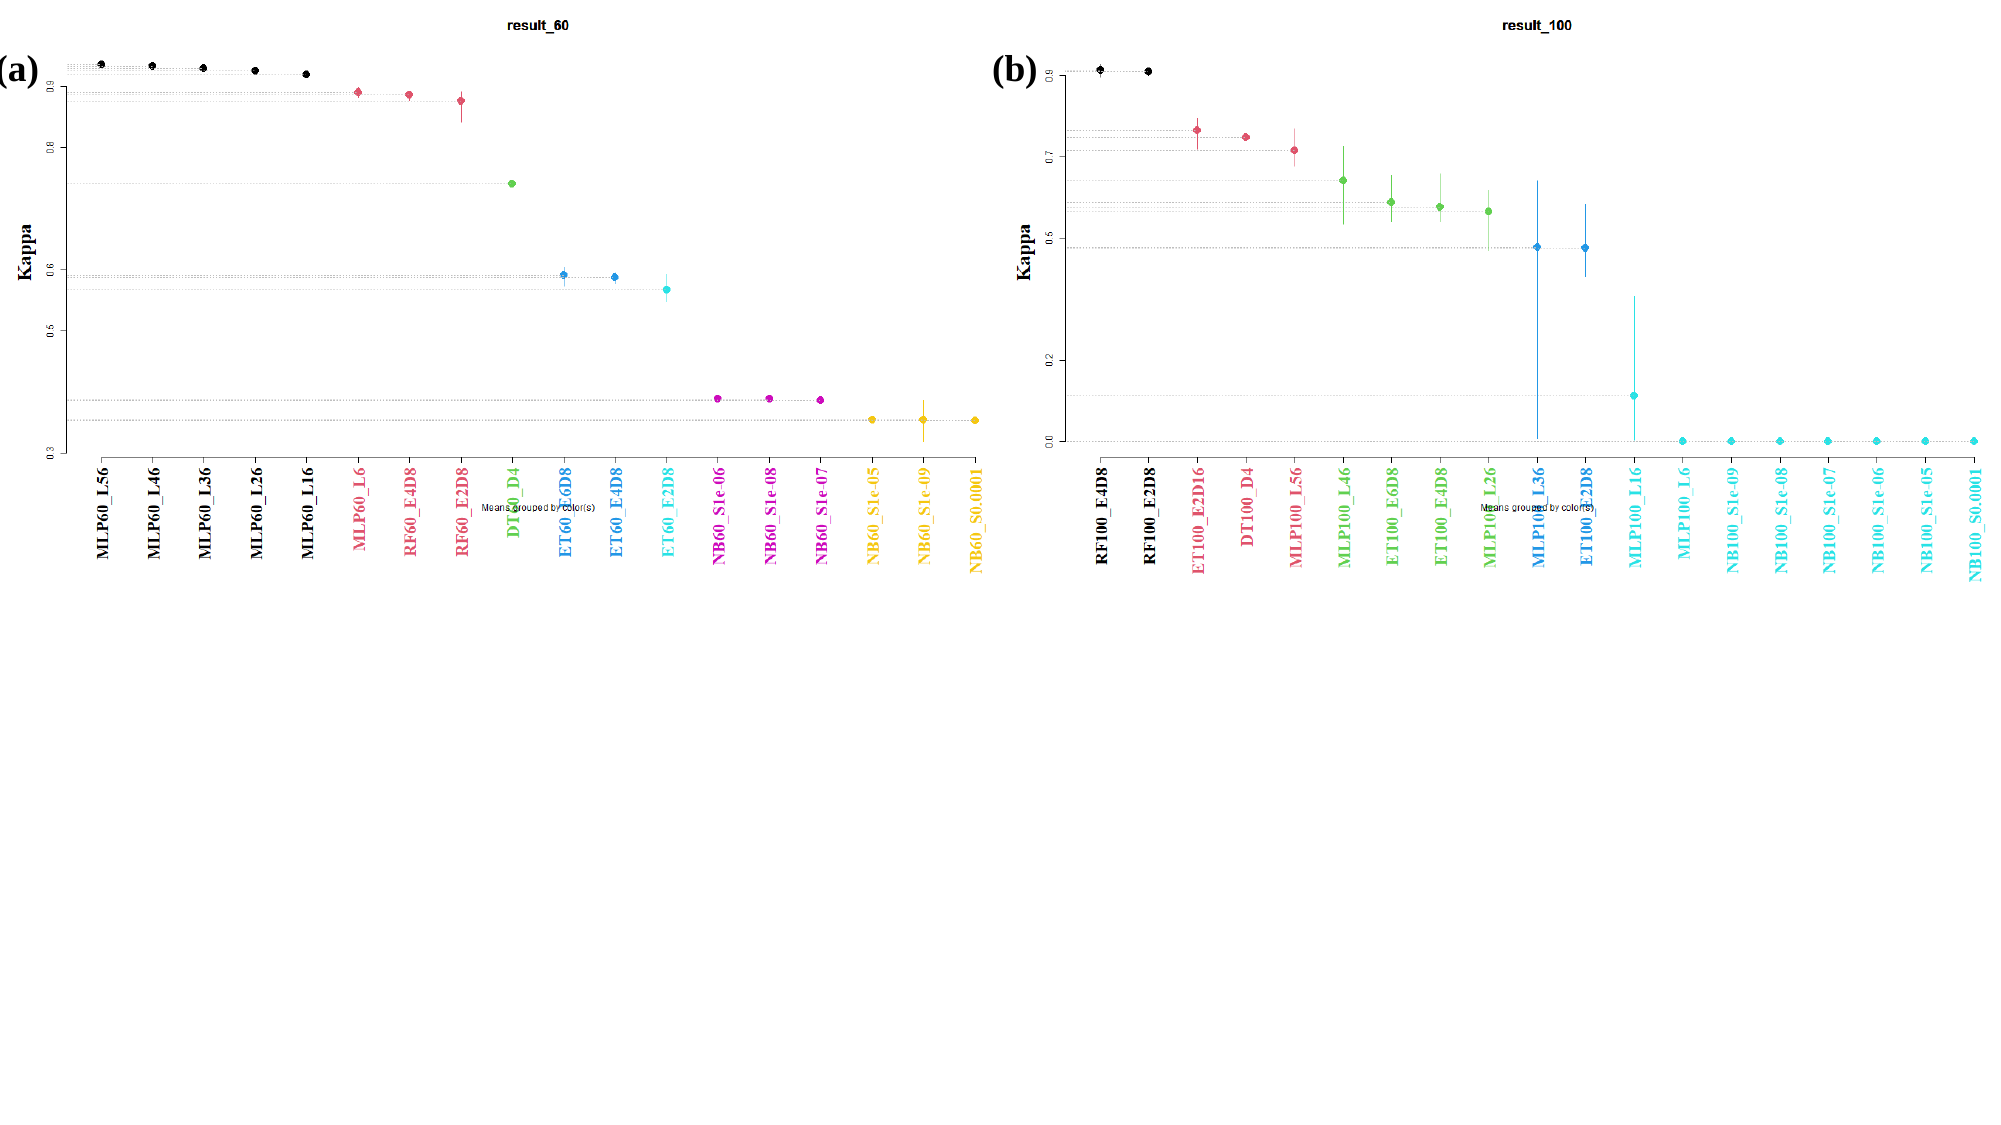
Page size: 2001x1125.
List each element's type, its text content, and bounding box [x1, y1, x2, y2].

text_box (a) [0, 37, 16, 97]
picture [1014, 0, 1996, 588]
text_box (b) [997, 37, 1014, 97]
picture [16, 0, 997, 588]
